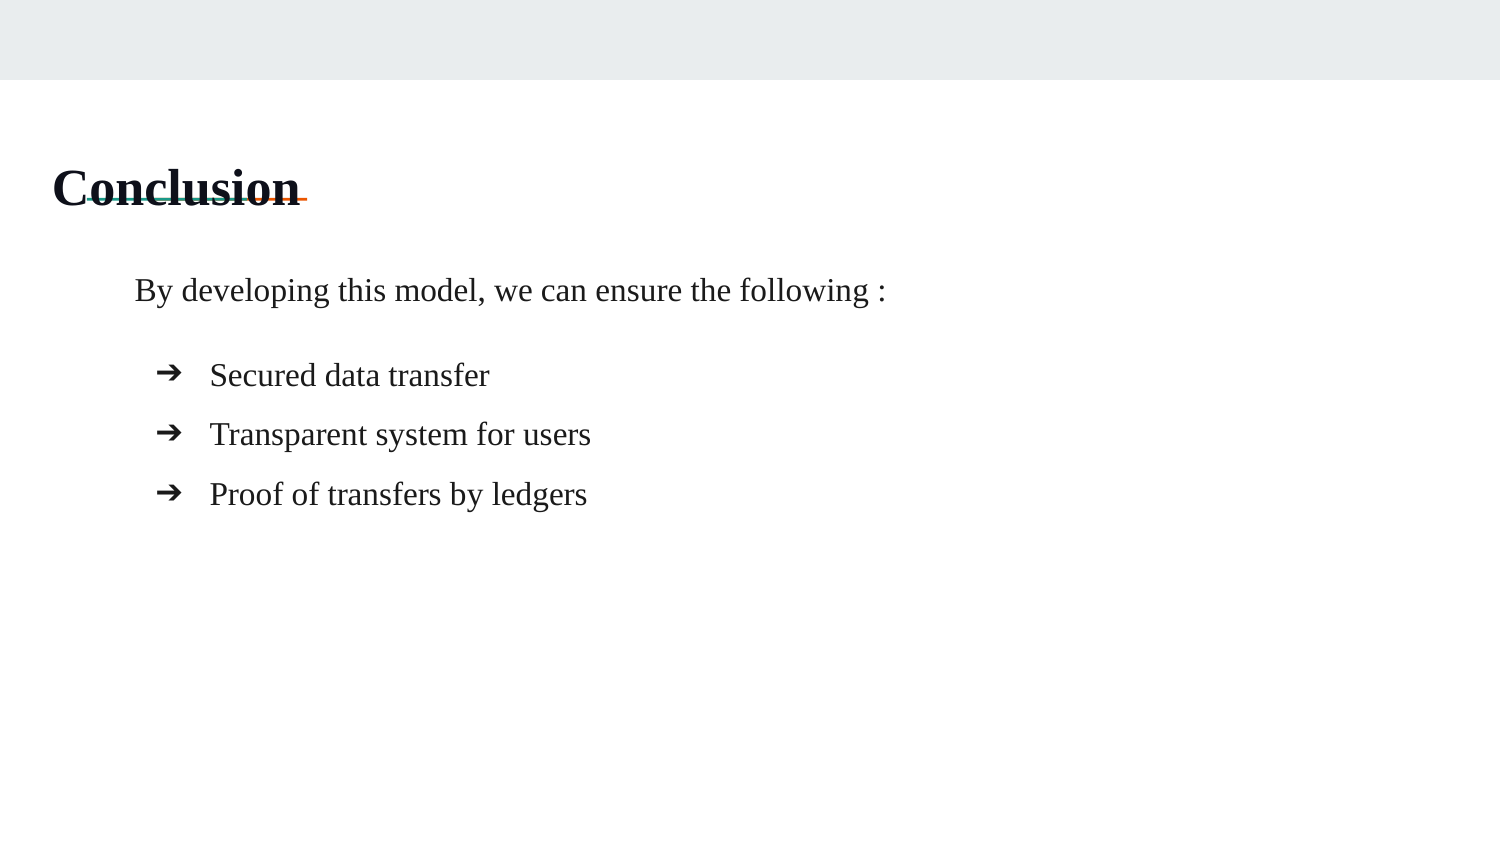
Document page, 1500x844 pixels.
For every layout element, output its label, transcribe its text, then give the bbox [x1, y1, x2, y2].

title Conclusion [36, 107, 1299, 196]
list By developing this model, we can ensure the following : Secured data transfer Transparent system for users Proof of transfers by ledgers [119, 233, 1381, 712]
